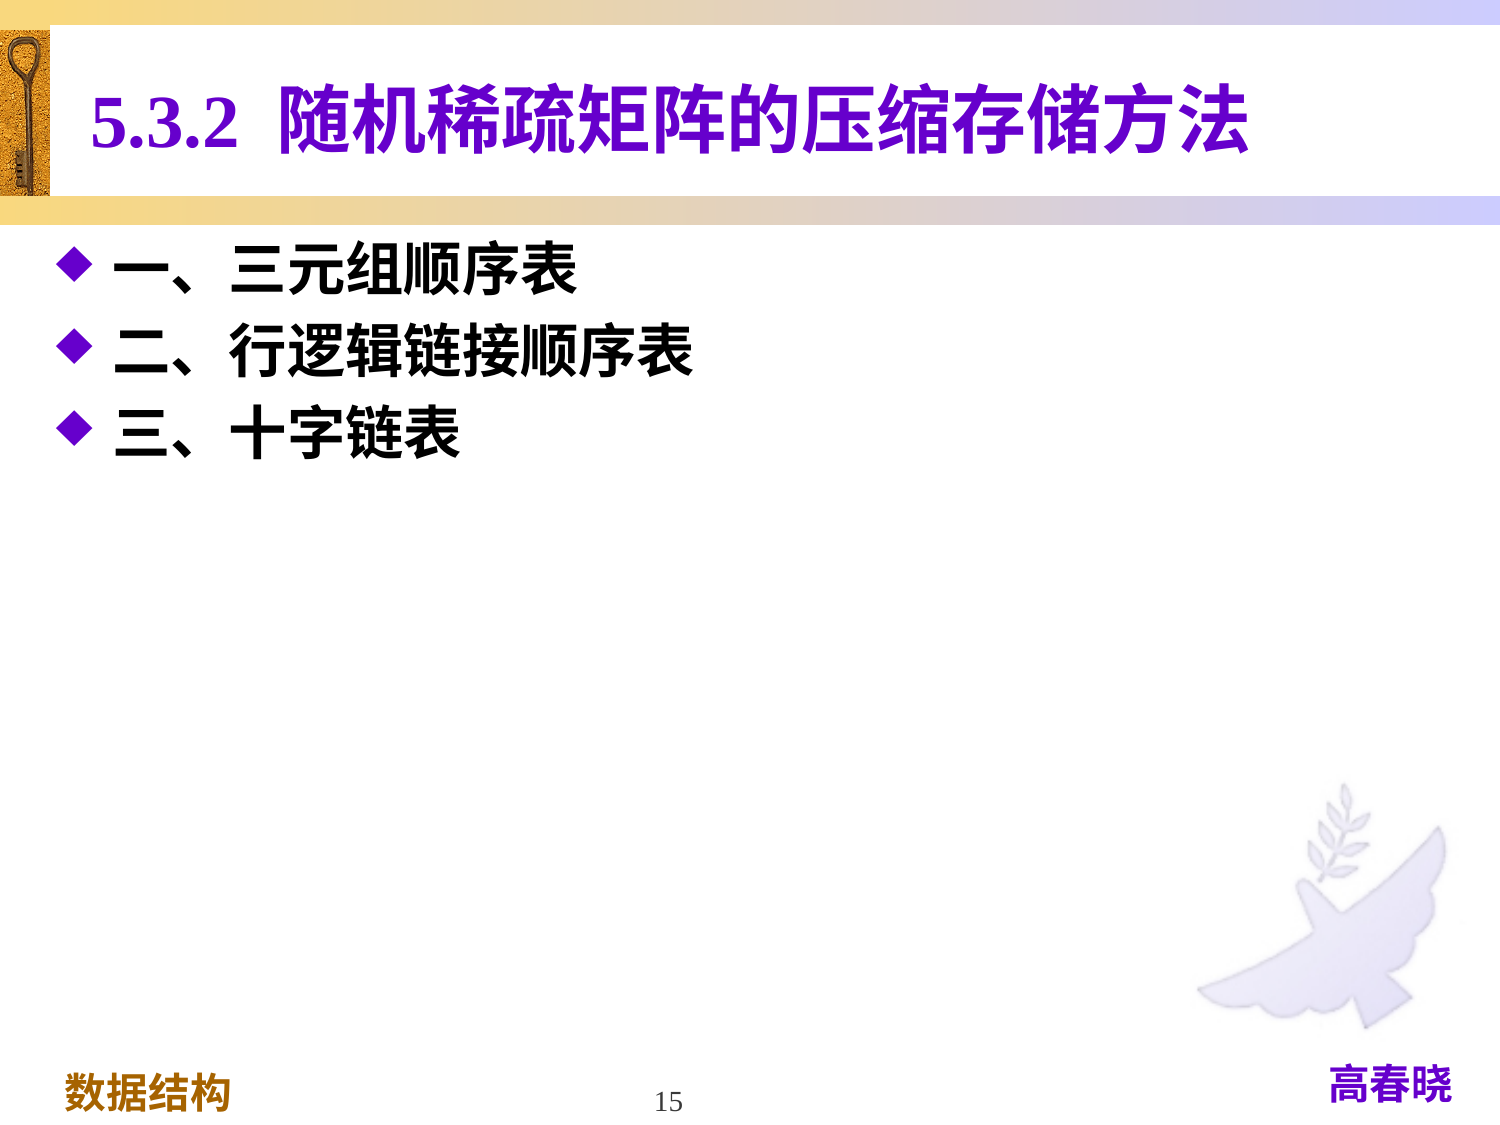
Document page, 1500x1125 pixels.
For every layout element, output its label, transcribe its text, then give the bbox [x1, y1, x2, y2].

picture [0, 30, 50, 196]
list 一、三元组顺序表 二、行逻辑链接顺序表 三、十字链表 [41, 224, 1467, 1038]
picture [1175, 774, 1471, 1050]
slide_number 15 [511, 1049, 826, 1125]
title 5.3.2 随机稀疏矩阵的压缩存储方法 [75, 37, 1500, 198]
